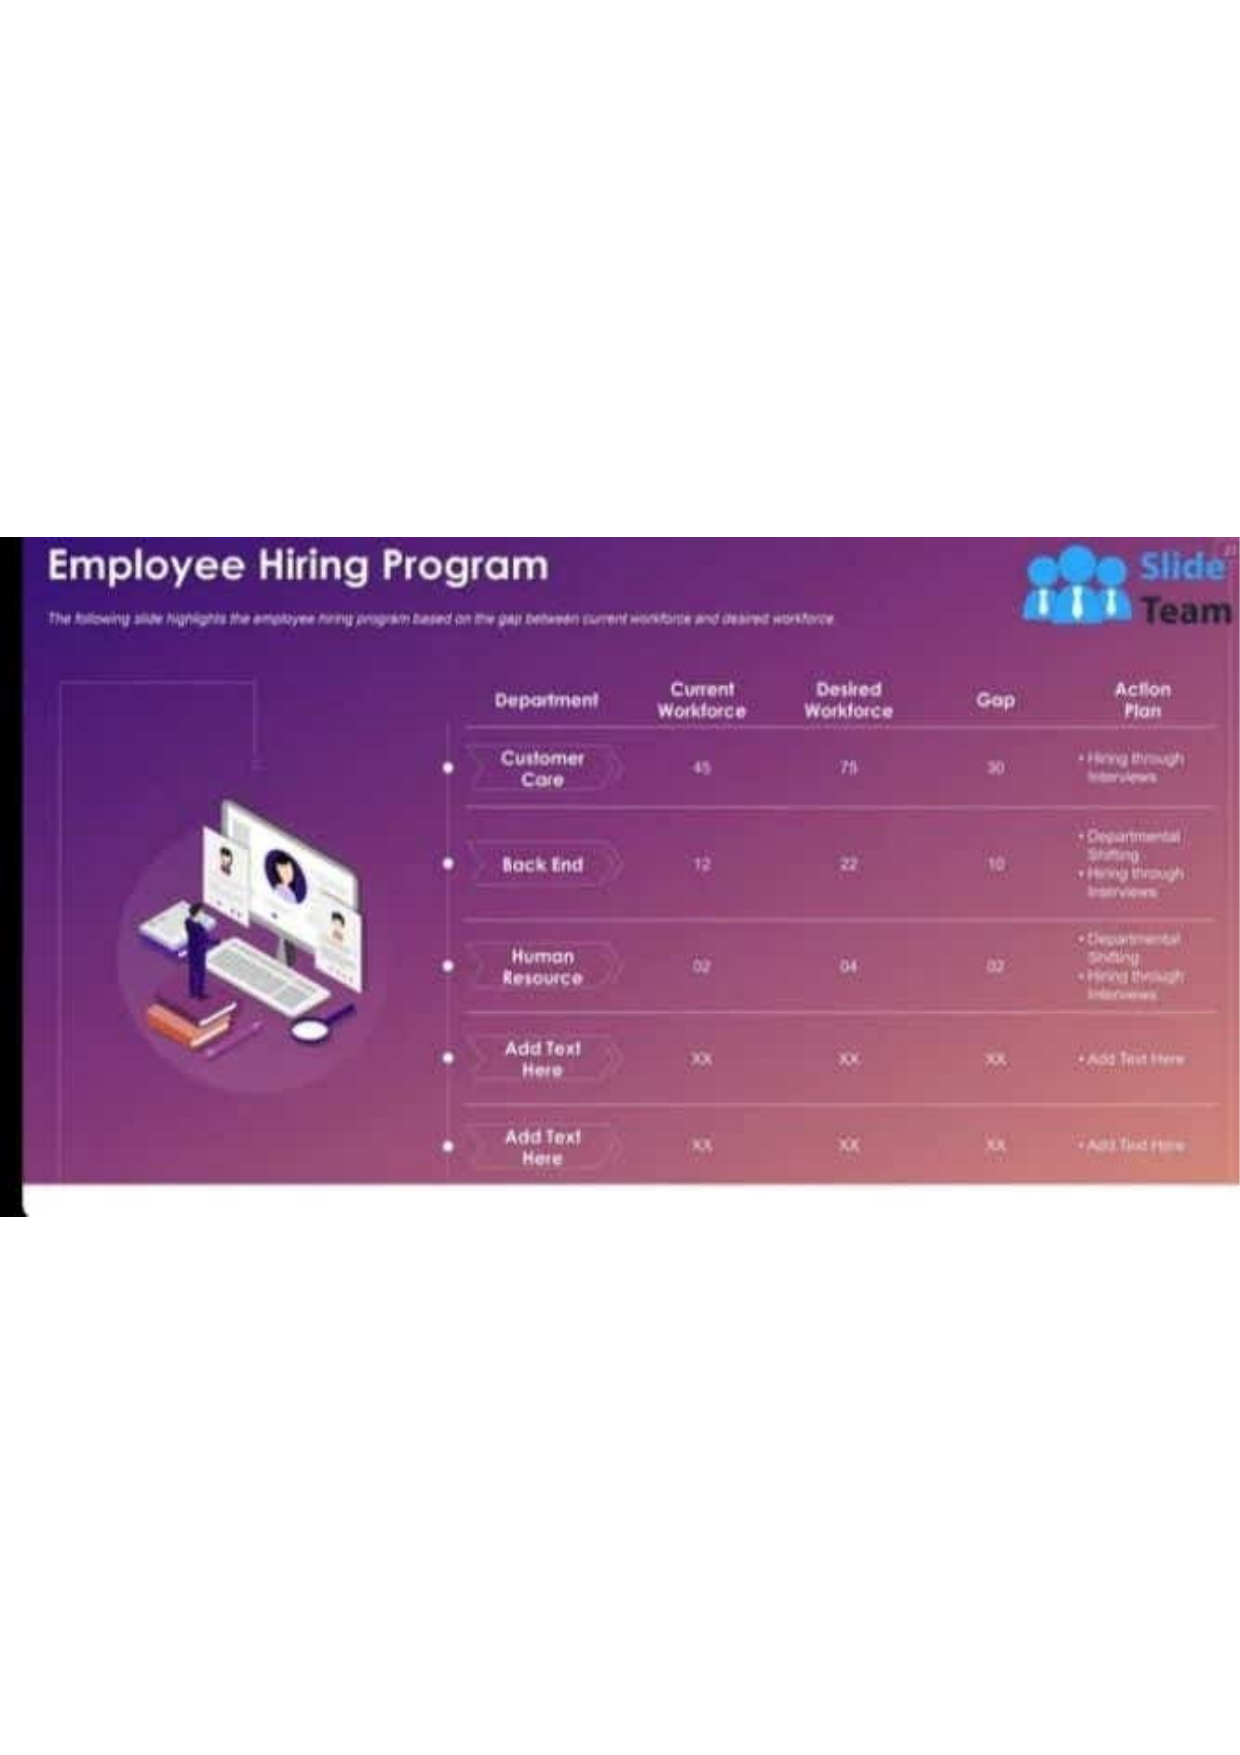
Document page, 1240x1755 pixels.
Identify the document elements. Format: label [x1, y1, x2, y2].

picture [0, 537, 1240, 1217]
